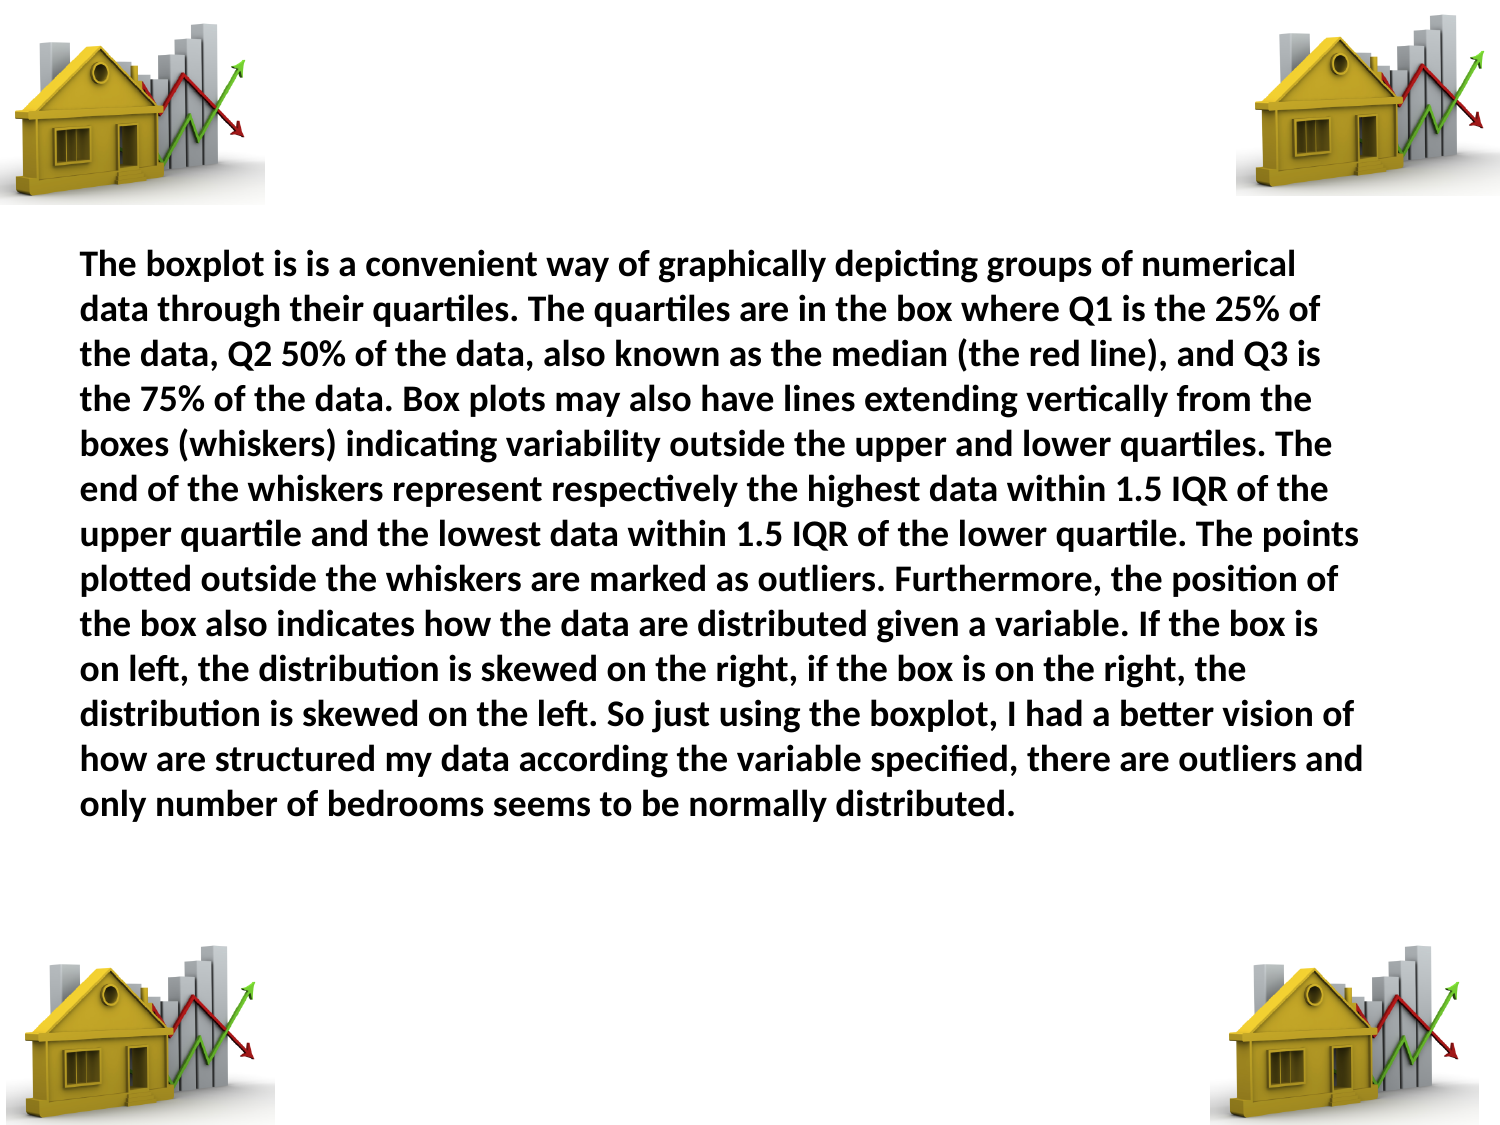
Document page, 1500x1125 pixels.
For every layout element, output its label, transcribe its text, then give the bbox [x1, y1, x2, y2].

text_box The boxplot is is a convenient way of graphically depicting groups of numerical data through their quartiles. The quartiles are in the box where Q1 is the 25% of the data, Q2 50% of the data, also known as the median (the red line), and Q3 is the 75% of the data. Box plots may also have lines extending vertically from the boxes (whiskers) indicating variability outside the upper and lower quartiles. The end of the whiskers represent respectively the highest data within 1.5 IQR of the upper quartile and the lowest data within 1.5 IQR of the lower quartile. The points plotted outside the whiskers are marked as outliers. Furthermore, the position of the box also indicates how the data are distributed given a variable. If the box is on left, the distribution is skewed on the right, if the box is on the right, the distribution is skewed on the left. So just using the boxplot, I had a better vision of how are structured my data according the variable specified, there are outliers and only number of bedrooms seems to be normally distributed. [64, 231, 1382, 832]
picture [0, 3, 265, 205]
picture [1235, 0, 1500, 196]
picture [6, 925, 275, 1125]
picture [1210, 925, 1479, 1125]
